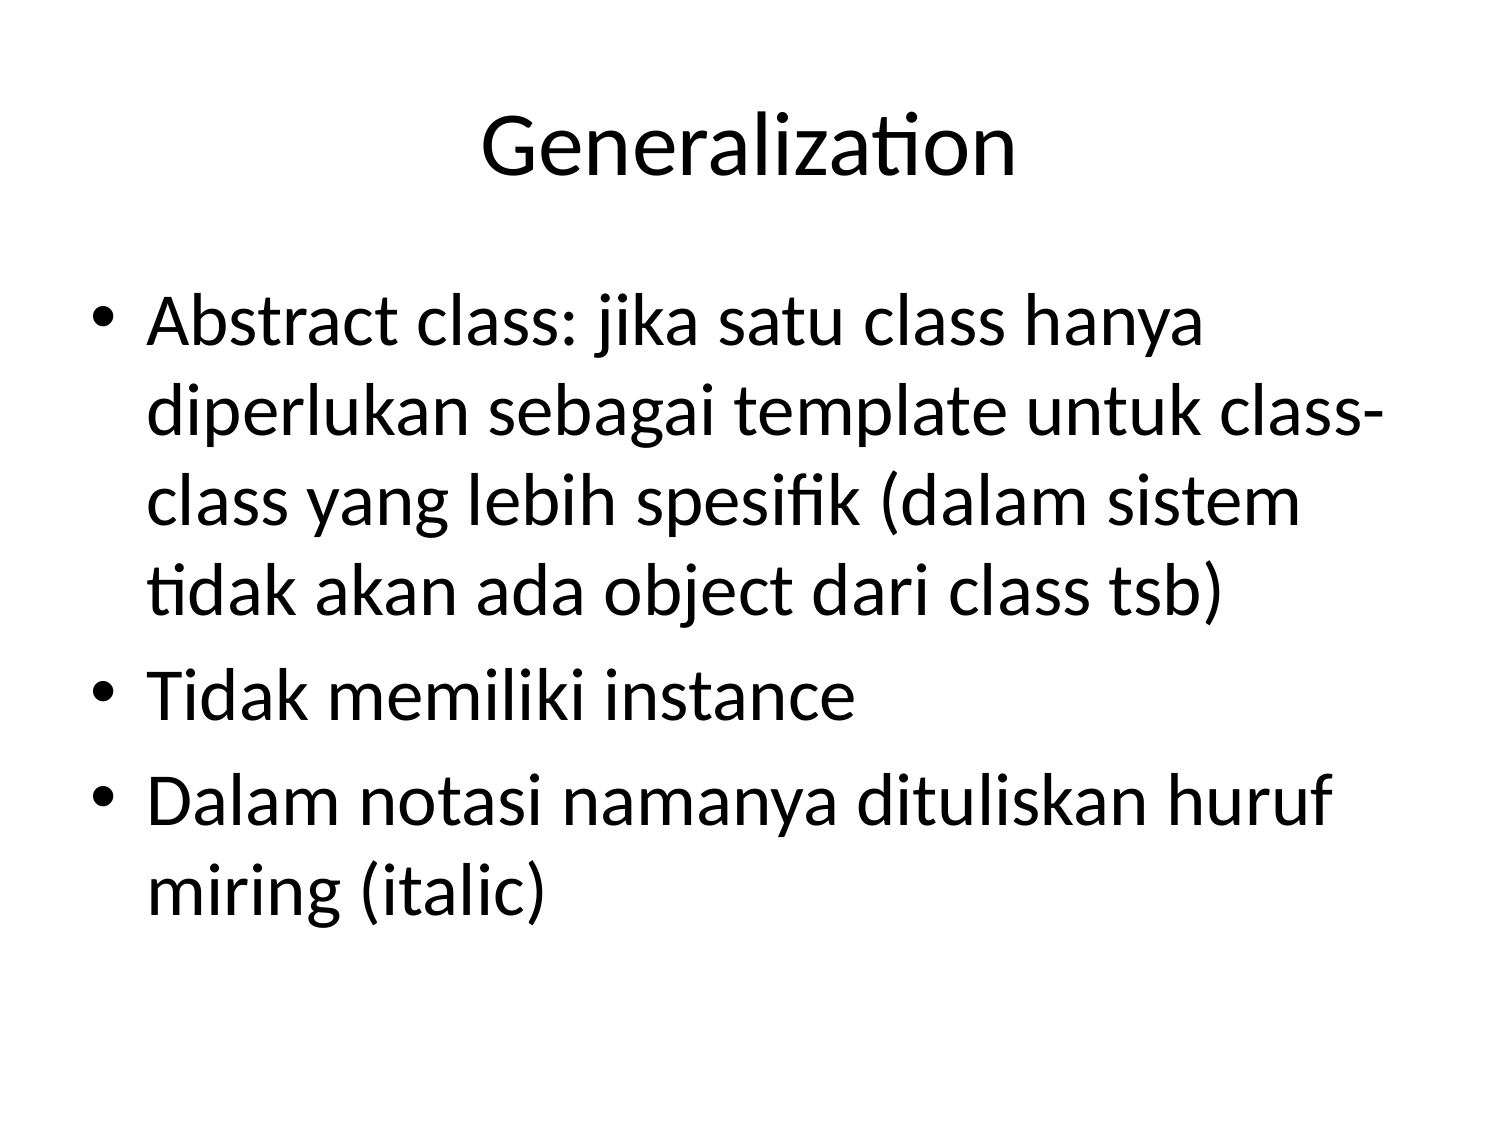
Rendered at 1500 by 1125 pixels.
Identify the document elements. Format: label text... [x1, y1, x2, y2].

title Generalization [75, 45, 1425, 233]
list Abstract class: jika satu class hanya diperlukan sebagai template untuk class-class yang lebih spesifik (dalam sistem tidak akan ada object dari class tsb) Tidak memiliki instance Dalam notasi namanya dituliskan huruf miring (italic) [75, 262, 1425, 1005]
